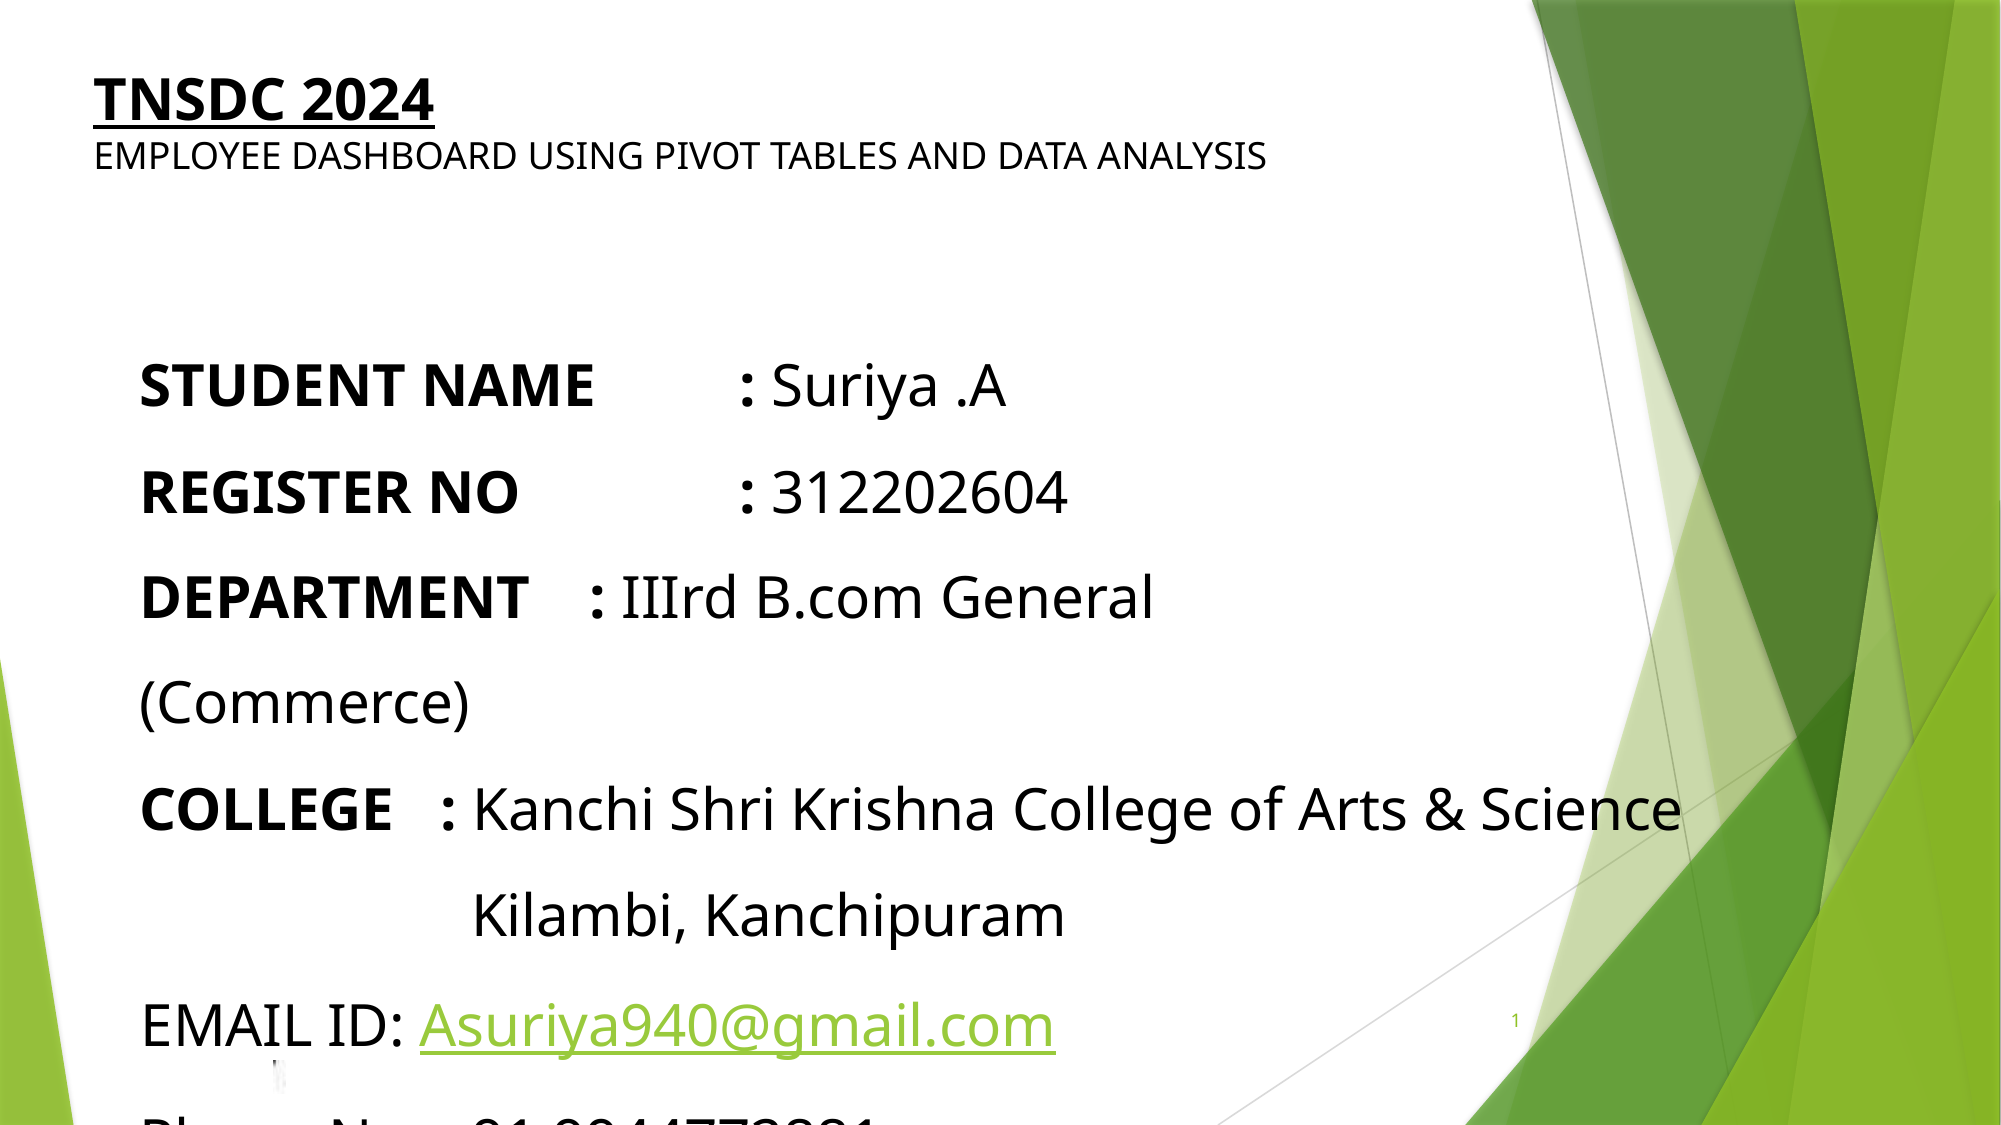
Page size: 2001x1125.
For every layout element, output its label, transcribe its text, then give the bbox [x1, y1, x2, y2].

text_box TNSDC 2024 EMPLOYEE DASHBOARD USING PIVOT TABLES AND DATA ANALYSIS [78, 54, 1615, 185]
text_box STUDENT NAME : Suriya .A REGISTER NO : 312202604 DEPARTMENT : IIIrd B.com General (Commerce) COLLEGE : Kanchi Shri Krishna College of Arts & Science Kilambi, Kanchipuram EMAIL ID: Asuriya940@gmail.com Phone No: +91 9944772881 [137, 311, 1714, 1125]
picture [272, 1060, 287, 1095]
slide_number 1 [1409, 694, 1522, 1125]
